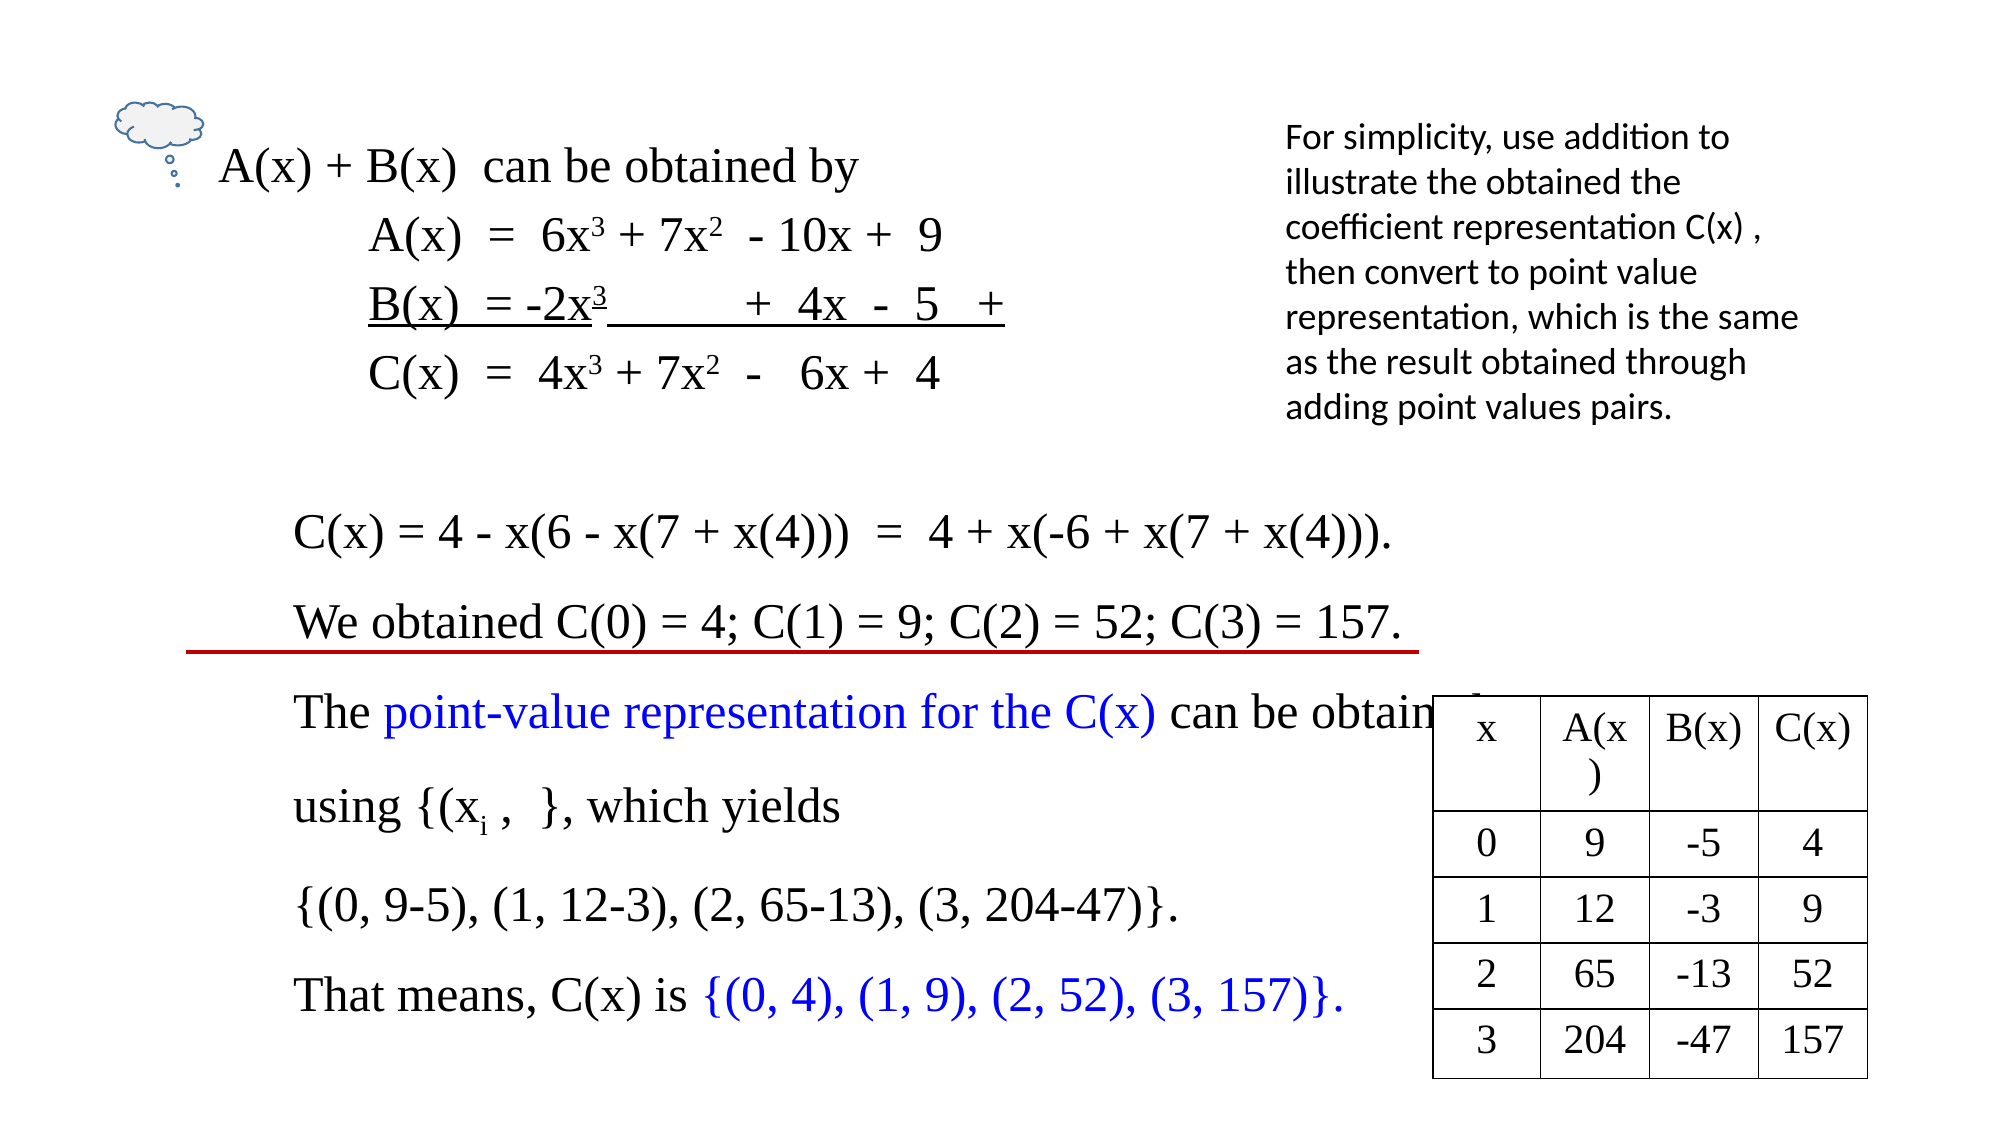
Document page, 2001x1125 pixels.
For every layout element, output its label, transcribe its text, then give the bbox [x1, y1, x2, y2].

table_cell 65 [1541, 944, 1649, 1008]
table_header B(x) [1650, 697, 1758, 810]
text_box [114, 101, 205, 150]
table_cell 204 [1541, 1010, 1649, 1078]
table_cell -3 [1650, 878, 1758, 942]
table_cell 0 [1434, 812, 1540, 876]
table_cell -47 [1650, 1010, 1758, 1078]
text_box [164, 154, 175, 165]
text_box [170, 169, 178, 178]
text_box For simplicity, use addition to illustrate the obtained the coefficient representation C(x) , then convert to point value representation, which is the same as the result obtained through adding point values pairs. [1270, 104, 1826, 434]
table_cell -13 [1650, 944, 1758, 1008]
table_header x [1434, 697, 1540, 810]
table_header A(x) [1541, 697, 1649, 810]
table_cell 9 [1541, 812, 1649, 876]
table_cell 157 [1759, 1010, 1867, 1078]
table_cell 2 [1434, 944, 1540, 1008]
table_cell 3 [1434, 1010, 1540, 1078]
table_cell 4 [1759, 812, 1867, 876]
table_cell 52 [1759, 944, 1867, 1008]
table_cell 9 [1759, 878, 1867, 942]
table_header C(x) [1759, 697, 1867, 810]
table_cell 12 [1541, 878, 1649, 942]
table_cell 1 [1434, 878, 1540, 942]
table_cell -5 [1650, 812, 1758, 876]
